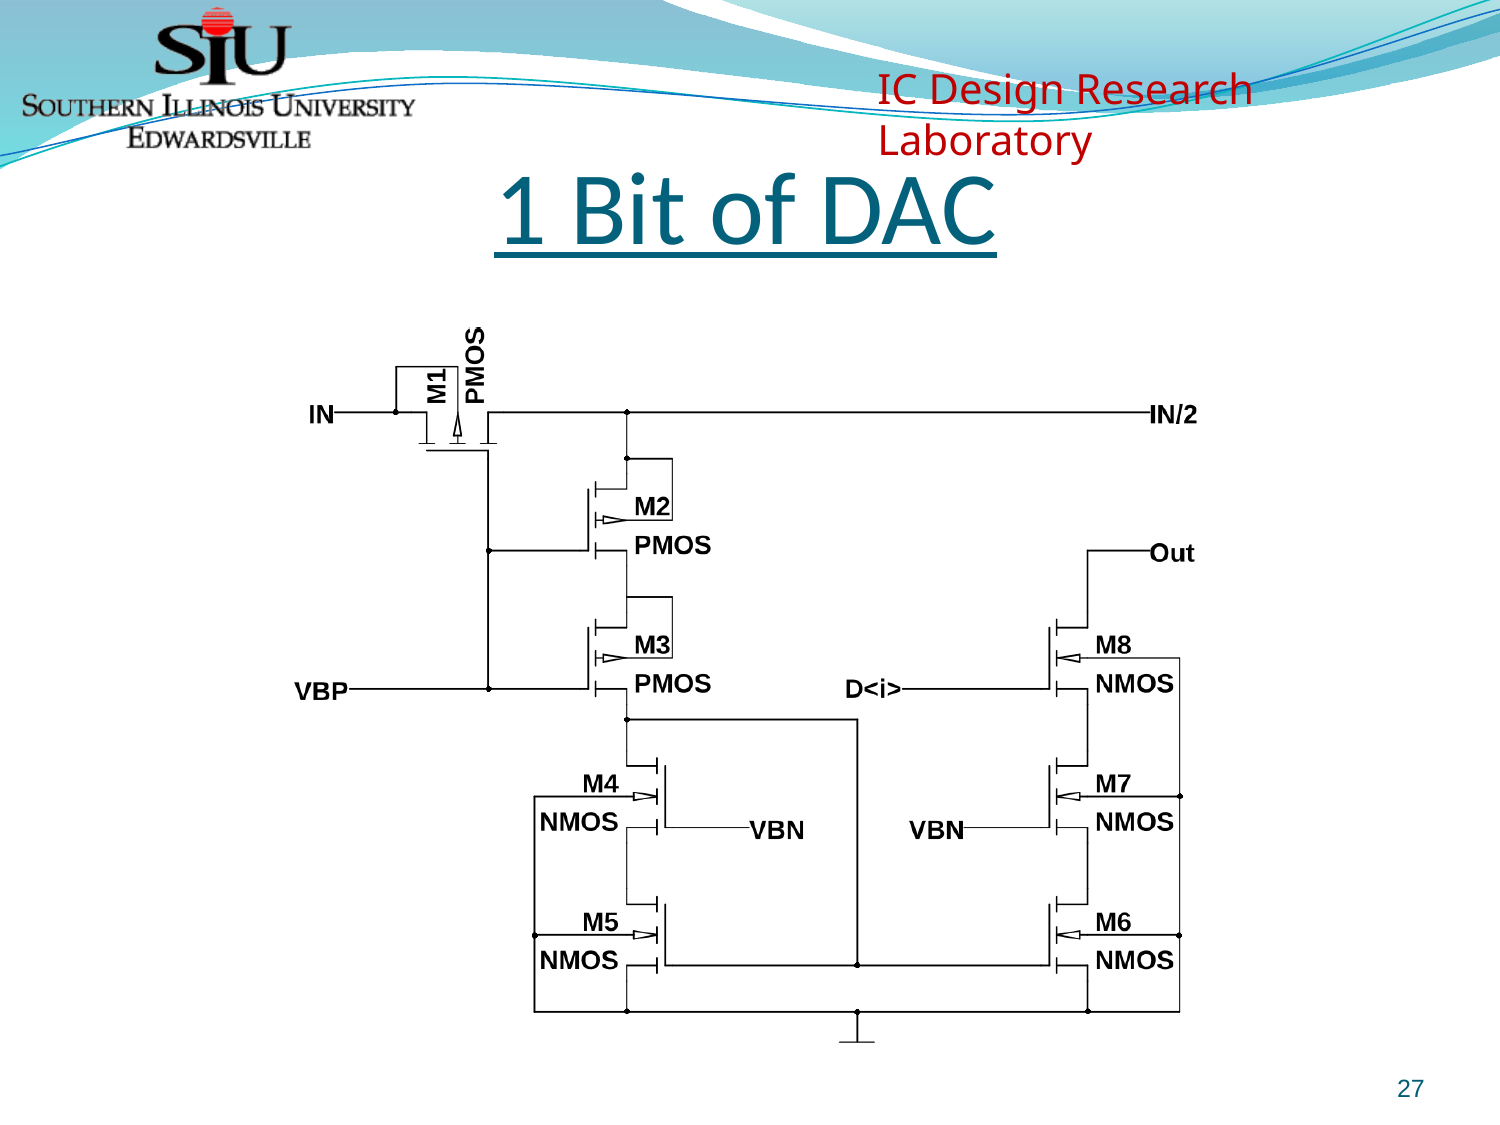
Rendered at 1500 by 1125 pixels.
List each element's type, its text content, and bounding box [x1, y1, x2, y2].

picture [12, 0, 427, 172]
slide_number 27 [1299, 1042, 1425, 1103]
title 1 Bit of DAC [377, 149, 1115, 266]
picture [294, 327, 1198, 1043]
